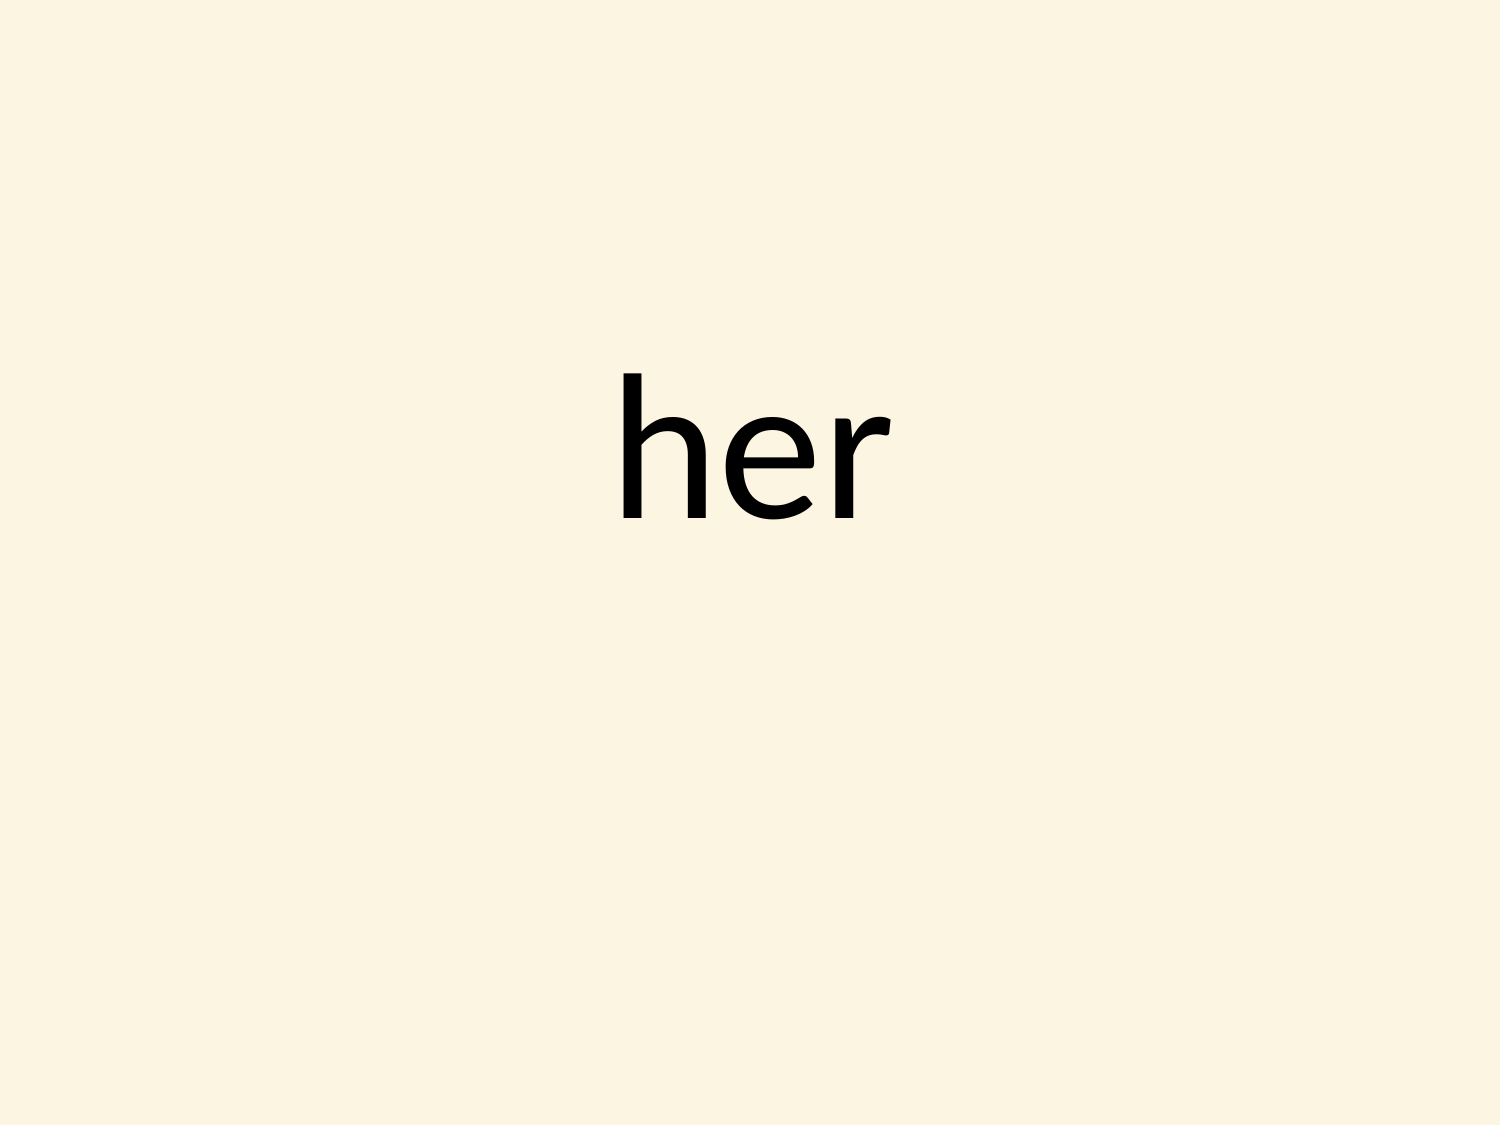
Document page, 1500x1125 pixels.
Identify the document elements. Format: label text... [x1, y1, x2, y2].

list her [76, 302, 1428, 669]
